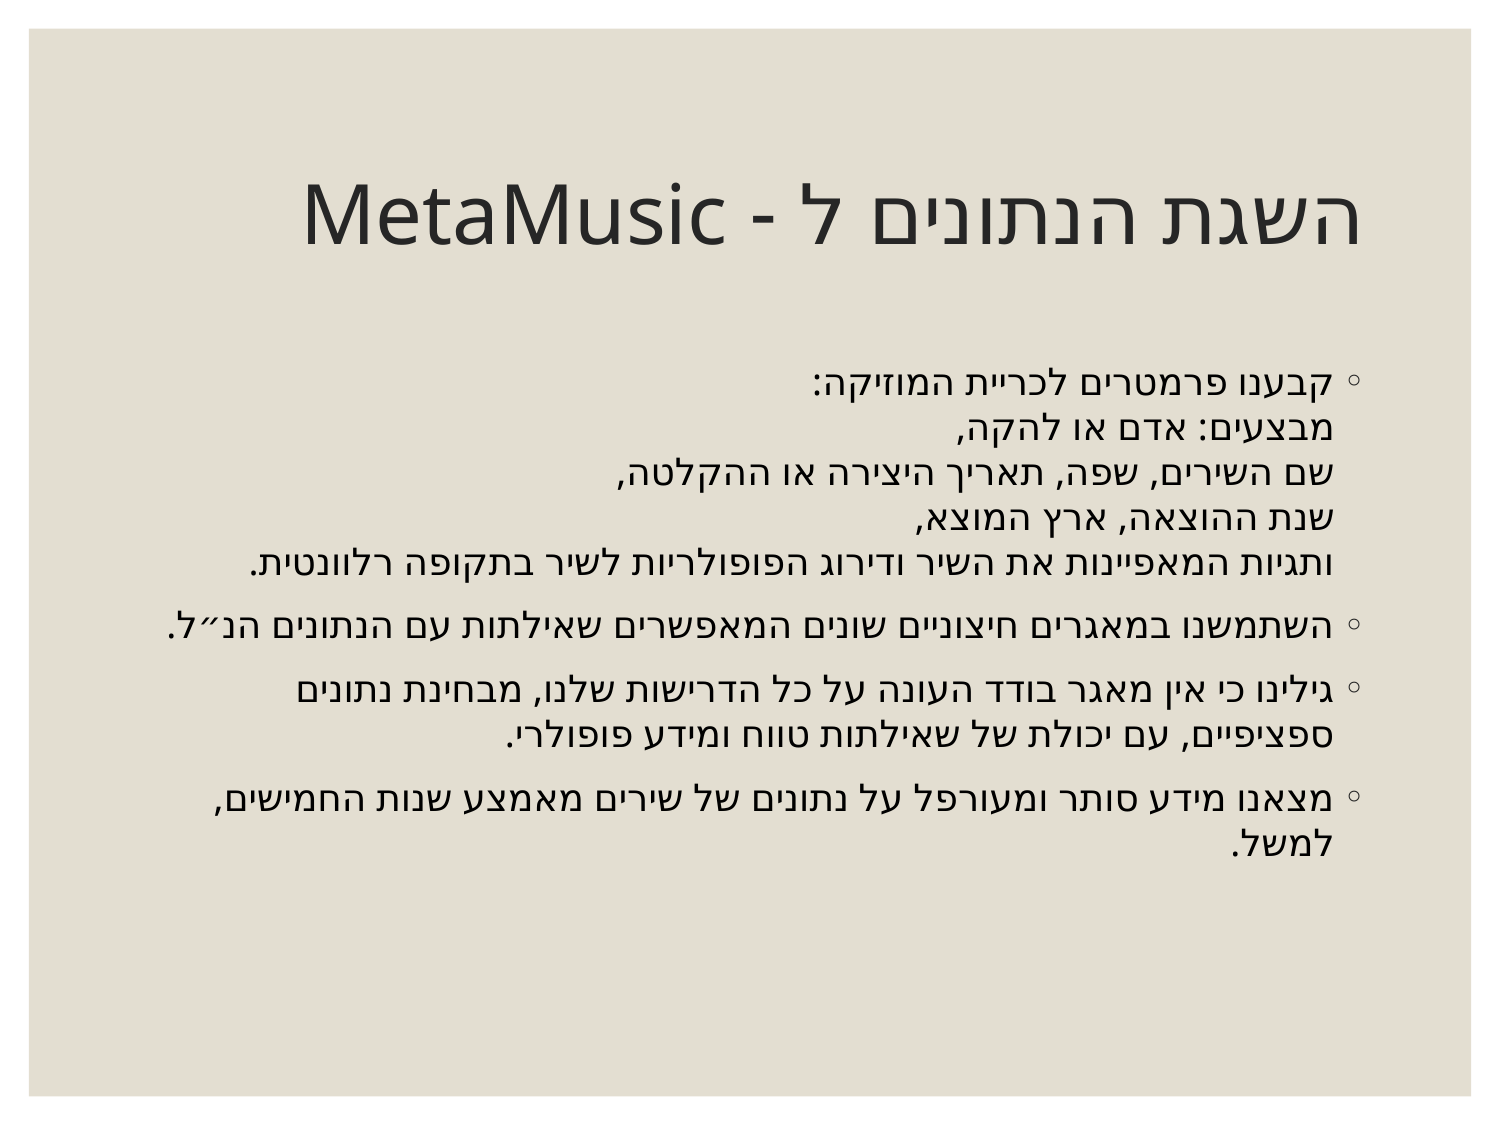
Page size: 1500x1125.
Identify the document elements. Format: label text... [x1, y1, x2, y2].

title השגת הנתונים ל - MetaMusic [120, 105, 1380, 331]
list קבענו פרמטרים לכריית המוזיקה: מבצעים: אדם או להקה, שם השירים, שפה, תאריך היצירה או ההקלטה, שנת ההוצאה, ארץ המוצא, ותגיות המאפיינות את השיר ודירוג הפופולריות לשיר בתקופה רלוונטית. השתמשנו במאגרים חיצוניים שונים המאפשרים שאילתות עם הנתונים הנ״ל. גילינו כי אין מאגר בודד העונה על כל הדרישות שלנו, מבחינת נתונים ספציפיים, עם יכולת של שאילתות טווח ומידע פופולרי. מצאנו מידע סותר ומעורפל על נתונים של שירים מאמצע שנות החמישים, למשל. [120, 349, 1380, 995]
